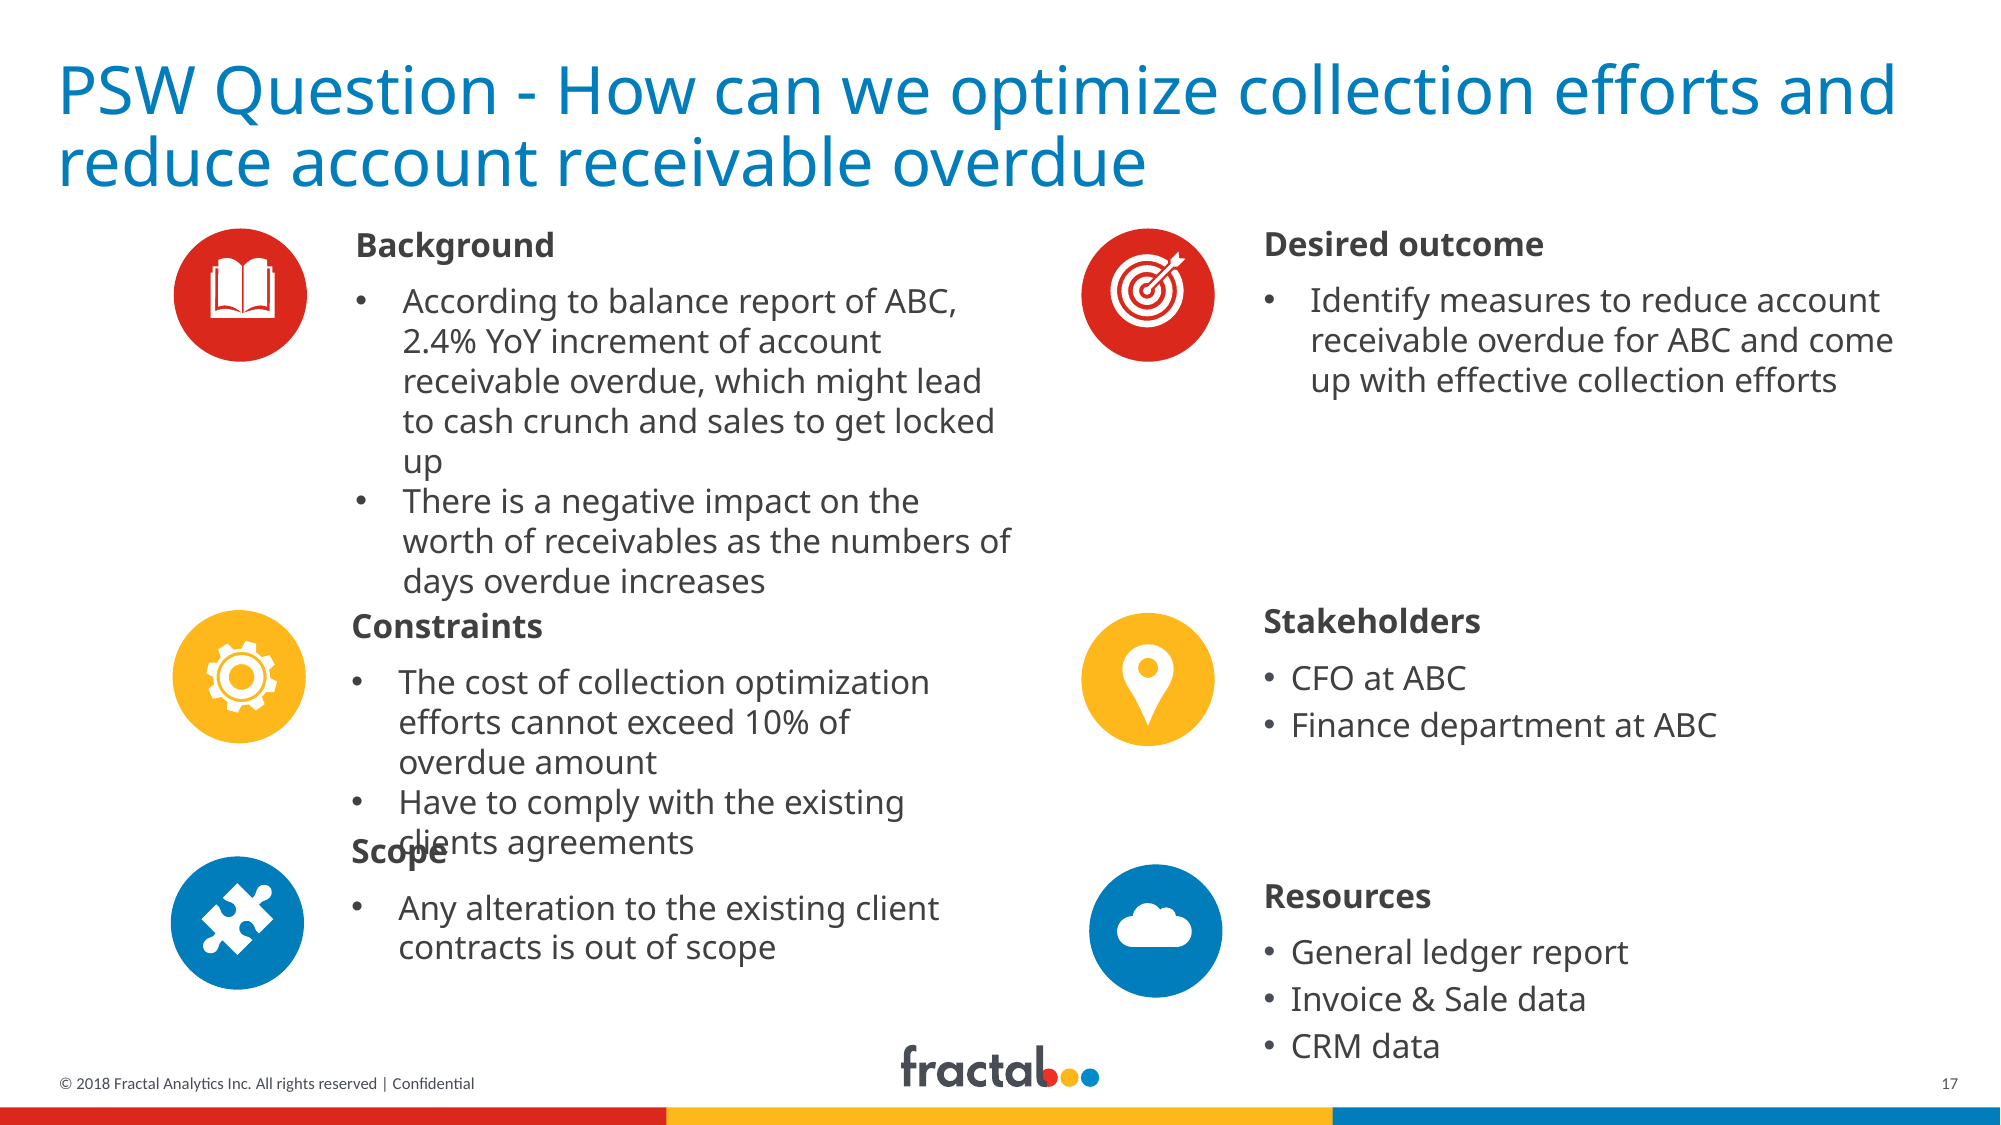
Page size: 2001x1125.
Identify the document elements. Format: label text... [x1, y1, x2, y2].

text_box [1080, 611, 1216, 748]
text_box [1121, 643, 1175, 729]
title PSW Question - How can we optimize collection efforts and reduce account receivable overdue [37, 46, 1944, 213]
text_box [336, 831, 1000, 976]
text_box [171, 609, 307, 745]
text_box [1248, 867, 1922, 1077]
text_box [209, 256, 276, 319]
text_box [199, 881, 275, 957]
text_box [1248, 215, 1922, 409]
text_box [1109, 249, 1188, 329]
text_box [1248, 593, 1913, 754]
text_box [336, 597, 1000, 831]
text_box [172, 227, 309, 363]
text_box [340, 216, 1030, 571]
text_box [1116, 902, 1193, 948]
text_box [1080, 227, 1216, 363]
text_box [205, 639, 279, 714]
text_box [169, 855, 306, 991]
text_box [1088, 863, 1224, 999]
